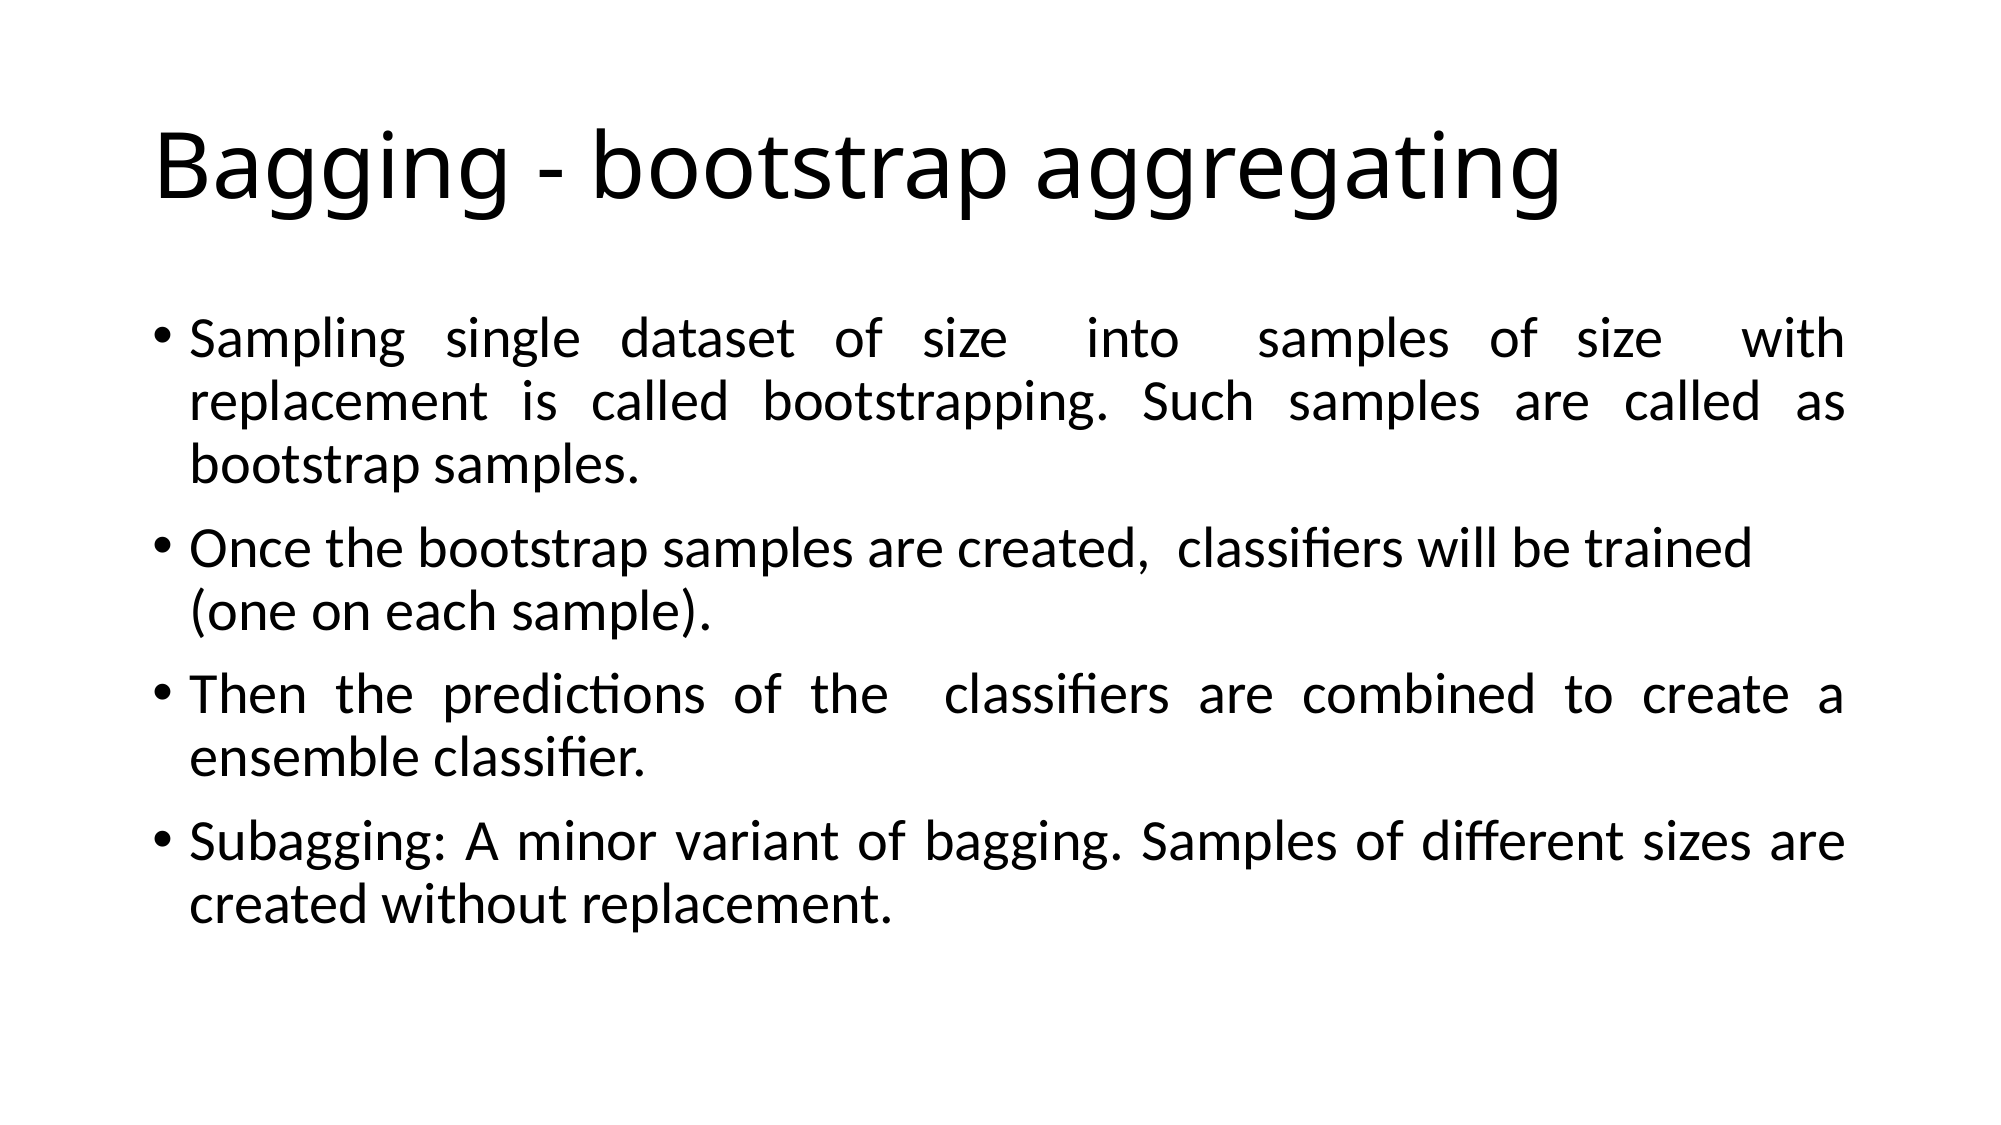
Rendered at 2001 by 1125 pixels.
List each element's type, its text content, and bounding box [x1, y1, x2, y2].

title Bagging - bootstrap aggregating [137, 59, 1863, 278]
